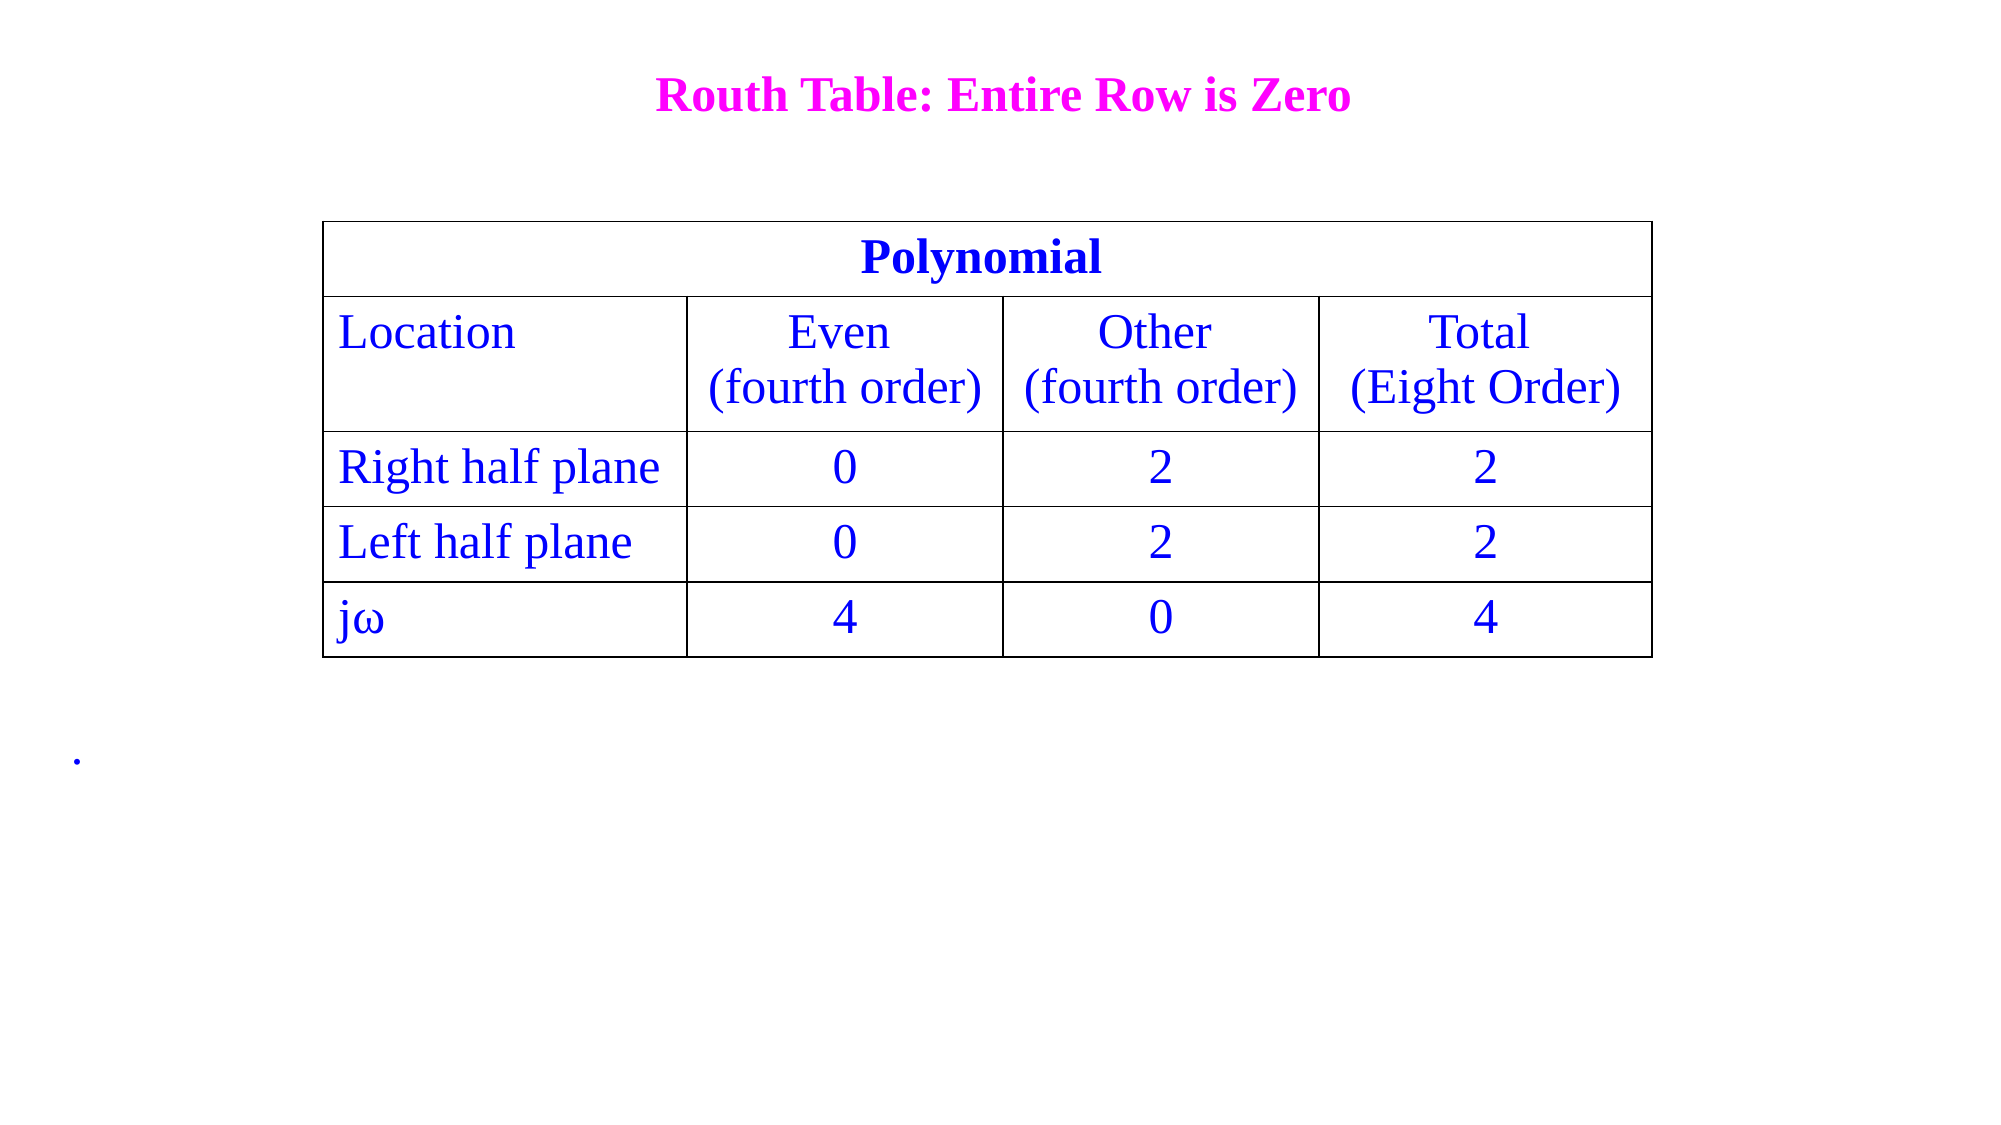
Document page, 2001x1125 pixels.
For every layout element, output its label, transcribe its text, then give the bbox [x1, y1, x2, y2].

table_cell 4 [688, 583, 1002, 656]
table_cell 0 [688, 507, 1002, 581]
table_cell 2 [1320, 432, 1651, 506]
table_cell Other (fourth order) [1004, 297, 1318, 431]
text_box . [56, 586, 1944, 782]
table_cell 2 [1004, 432, 1318, 506]
table_cell Left half plane [324, 507, 686, 581]
table_header Polynomial [324, 222, 1651, 296]
table_cell 0 [688, 432, 1002, 506]
table_cell Right half plane [324, 432, 686, 506]
table_cell 4 [1320, 583, 1651, 656]
table_cell Location [324, 297, 686, 431]
table_cell 2 [1004, 507, 1318, 581]
table_cell 2 [1320, 507, 1651, 581]
table_cell Total (Eight Order) [1320, 297, 1651, 431]
table_cell 0 [1004, 583, 1318, 656]
text_box Routh Table: Entire Row is Zero [89, 53, 1918, 129]
table_cell jω [324, 583, 686, 656]
table_cell Even (fourth order) [688, 297, 1002, 431]
